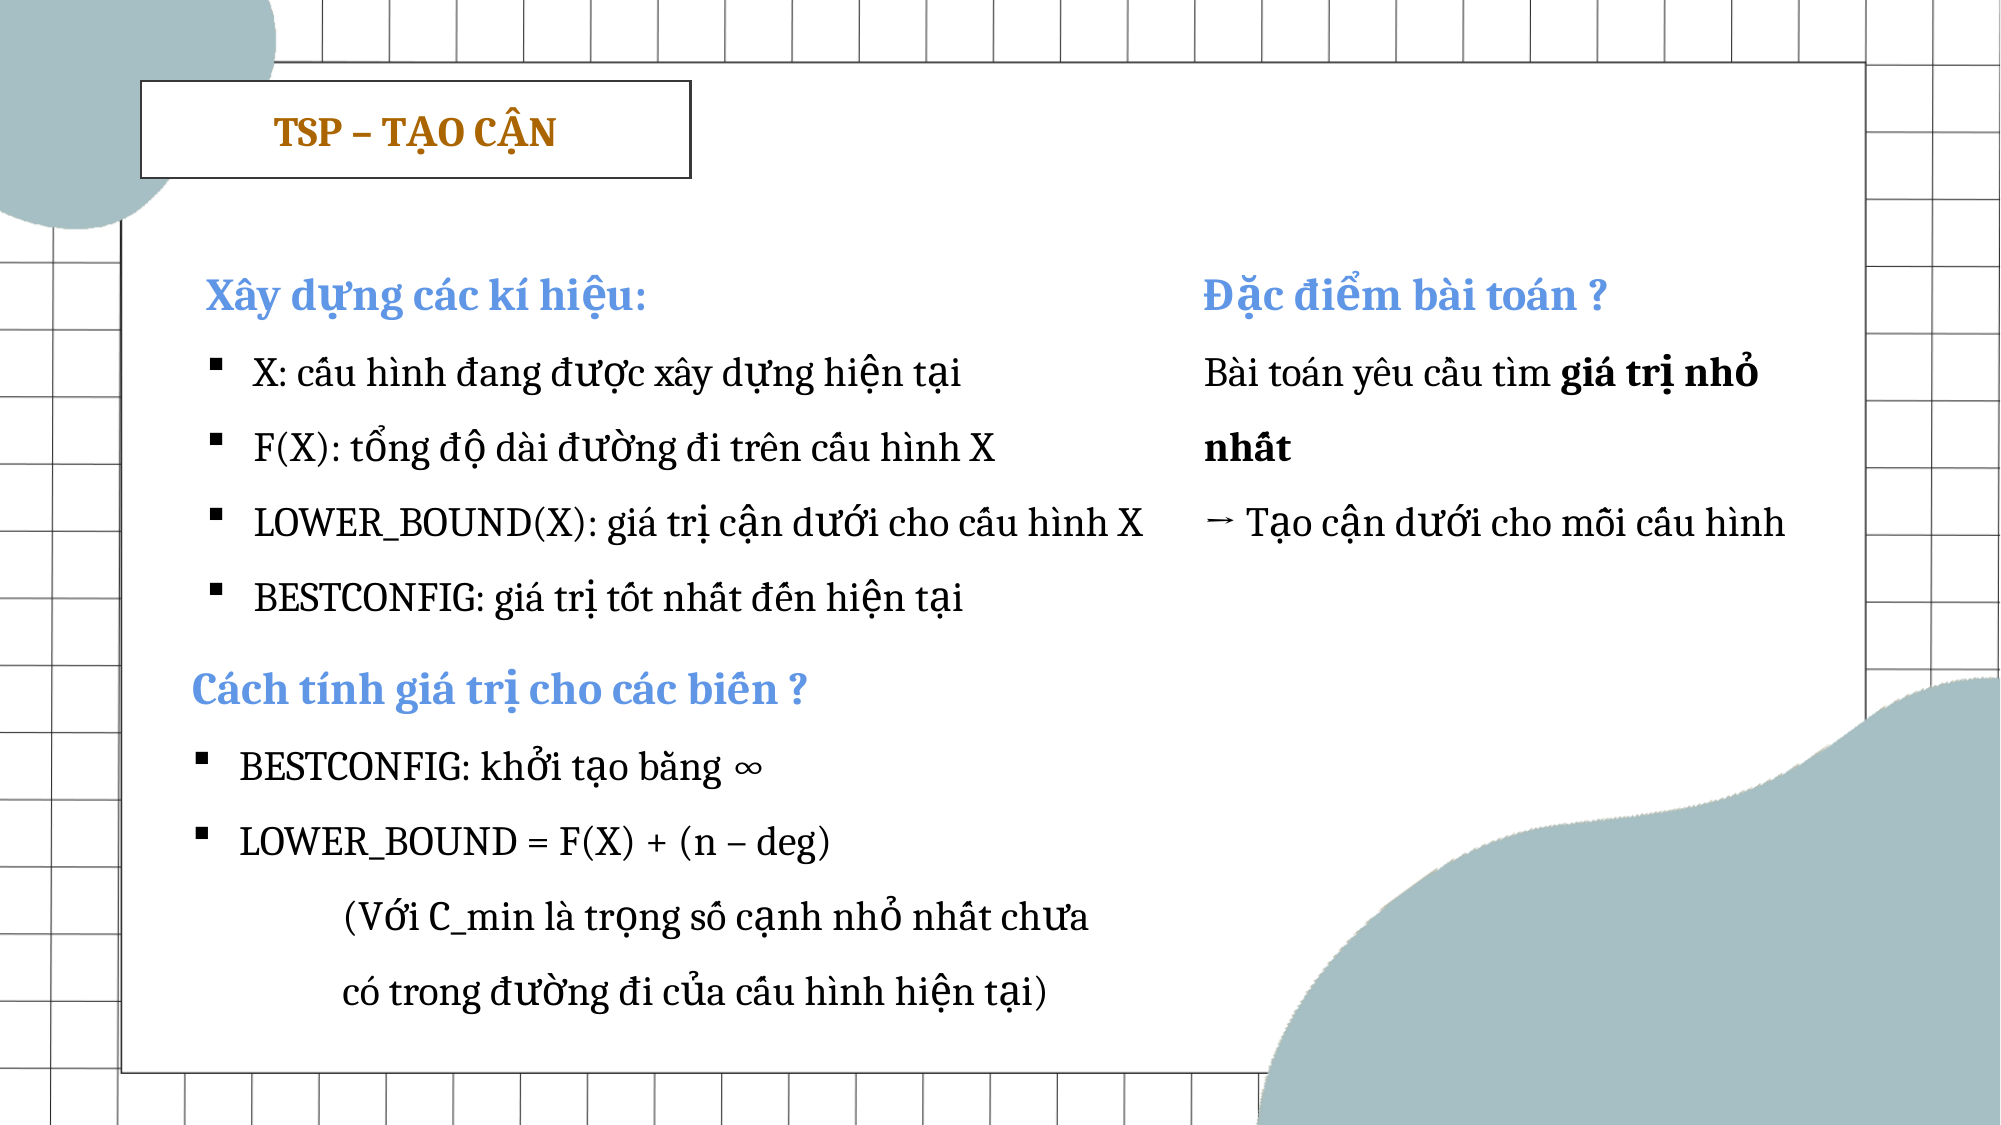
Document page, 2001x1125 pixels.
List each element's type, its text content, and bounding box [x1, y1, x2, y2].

text_box TSP – TẠO CẬN [140, 80, 691, 179]
text_box Đặc điểm bài toán ? Bài toán yêu cầu tìm giá trị nhỏ nhất → Tạo cận dưới cho mỗi cấu hình [1188, 229, 1860, 553]
picture [0, 0, 2001, 1125]
text_box Xây dựng các kí hiệu: X: cấu hình đang được xây dựng hiện tại F(X): tổng độ dài đường đi trên cấu hình X LOWER_BOUND(X): giá trị cận dưới cho cấu hình X BESTCONFIG: giá trị tốt nhất đến hiện tại [191, 229, 1189, 628]
